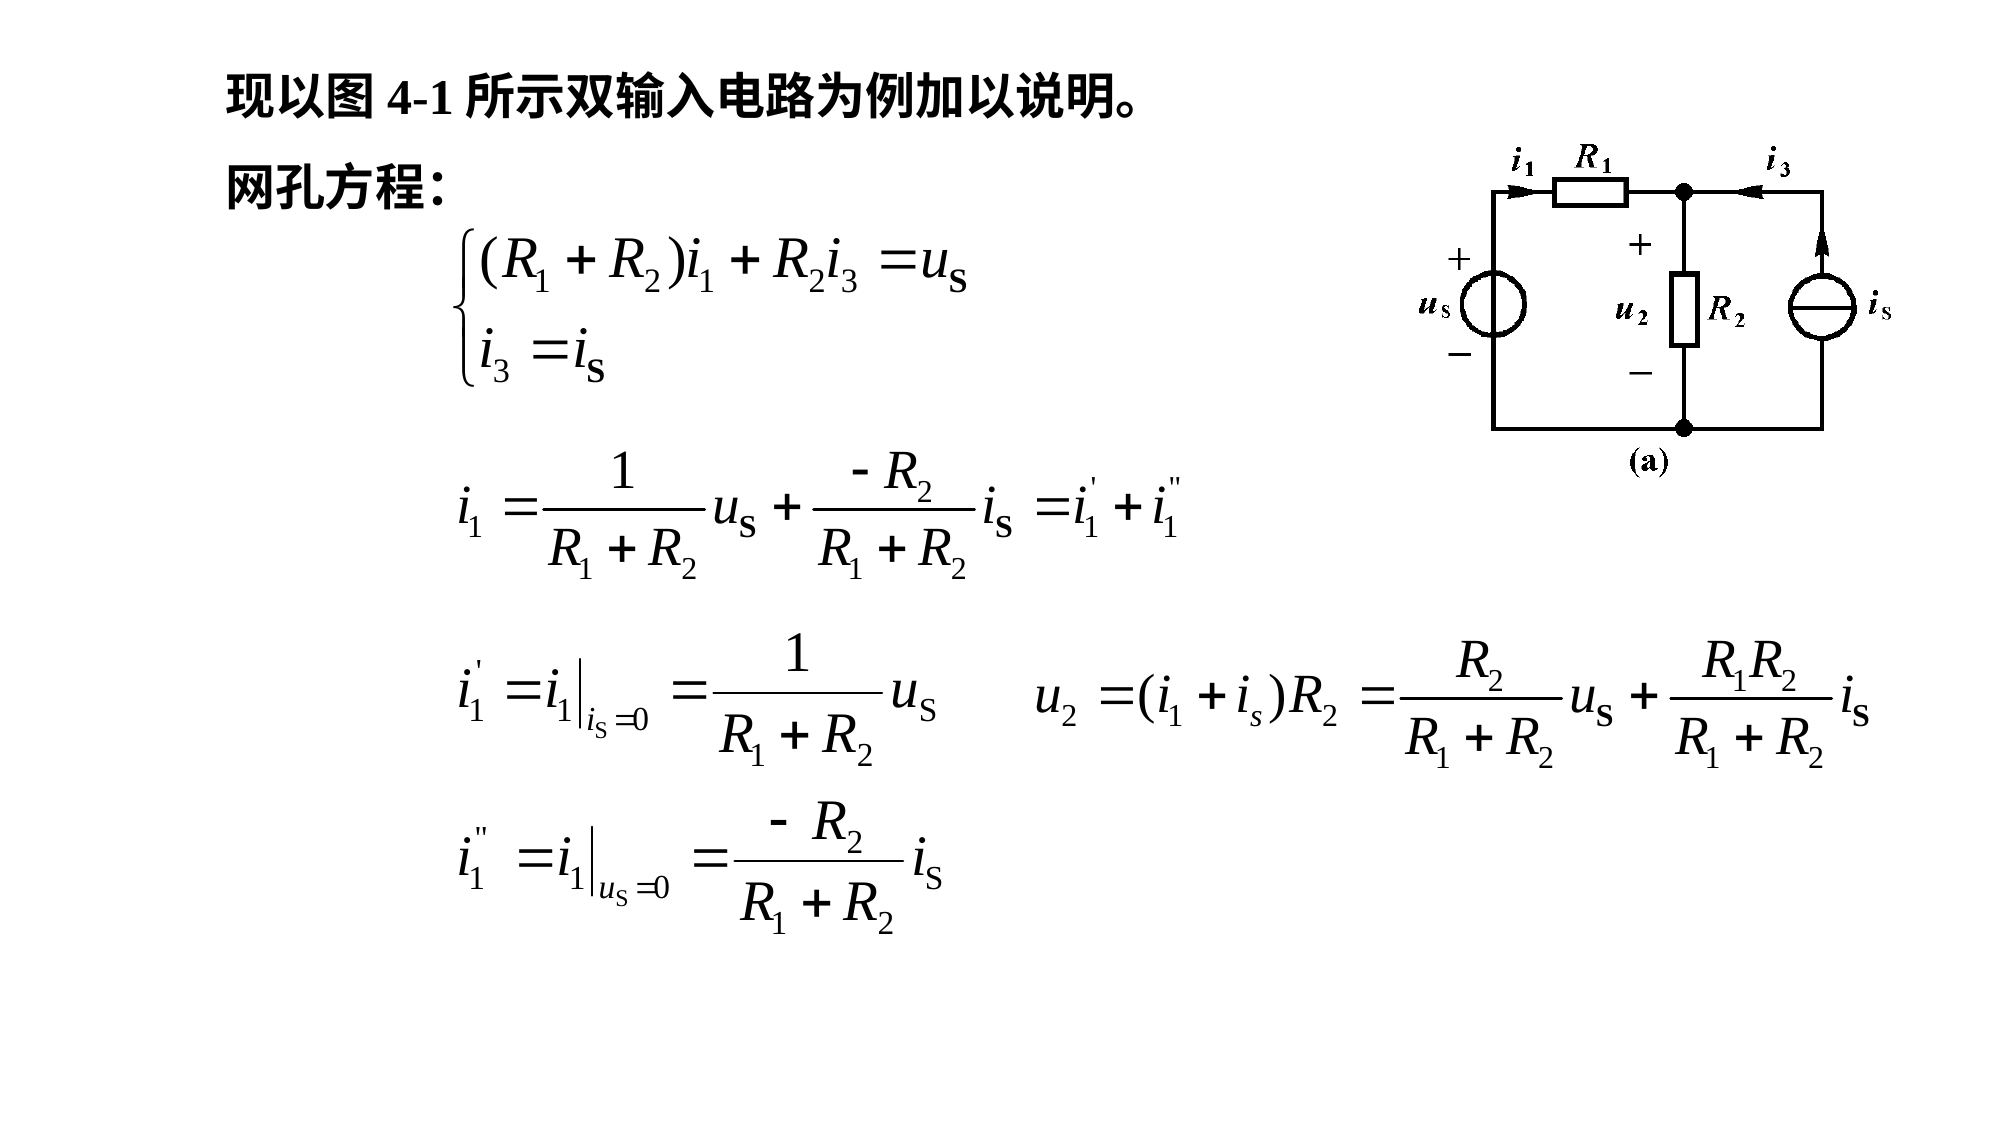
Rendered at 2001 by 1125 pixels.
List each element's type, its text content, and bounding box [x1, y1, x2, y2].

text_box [449, 435, 1192, 593]
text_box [1027, 624, 1880, 782]
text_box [1400, 131, 1901, 484]
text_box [440, 214, 982, 402]
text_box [449, 613, 965, 949]
text_box 现以图4-1所示双输入电路为例加以说明。 [210, 56, 1259, 132]
text_box 网孔方程： [210, 148, 1161, 224]
